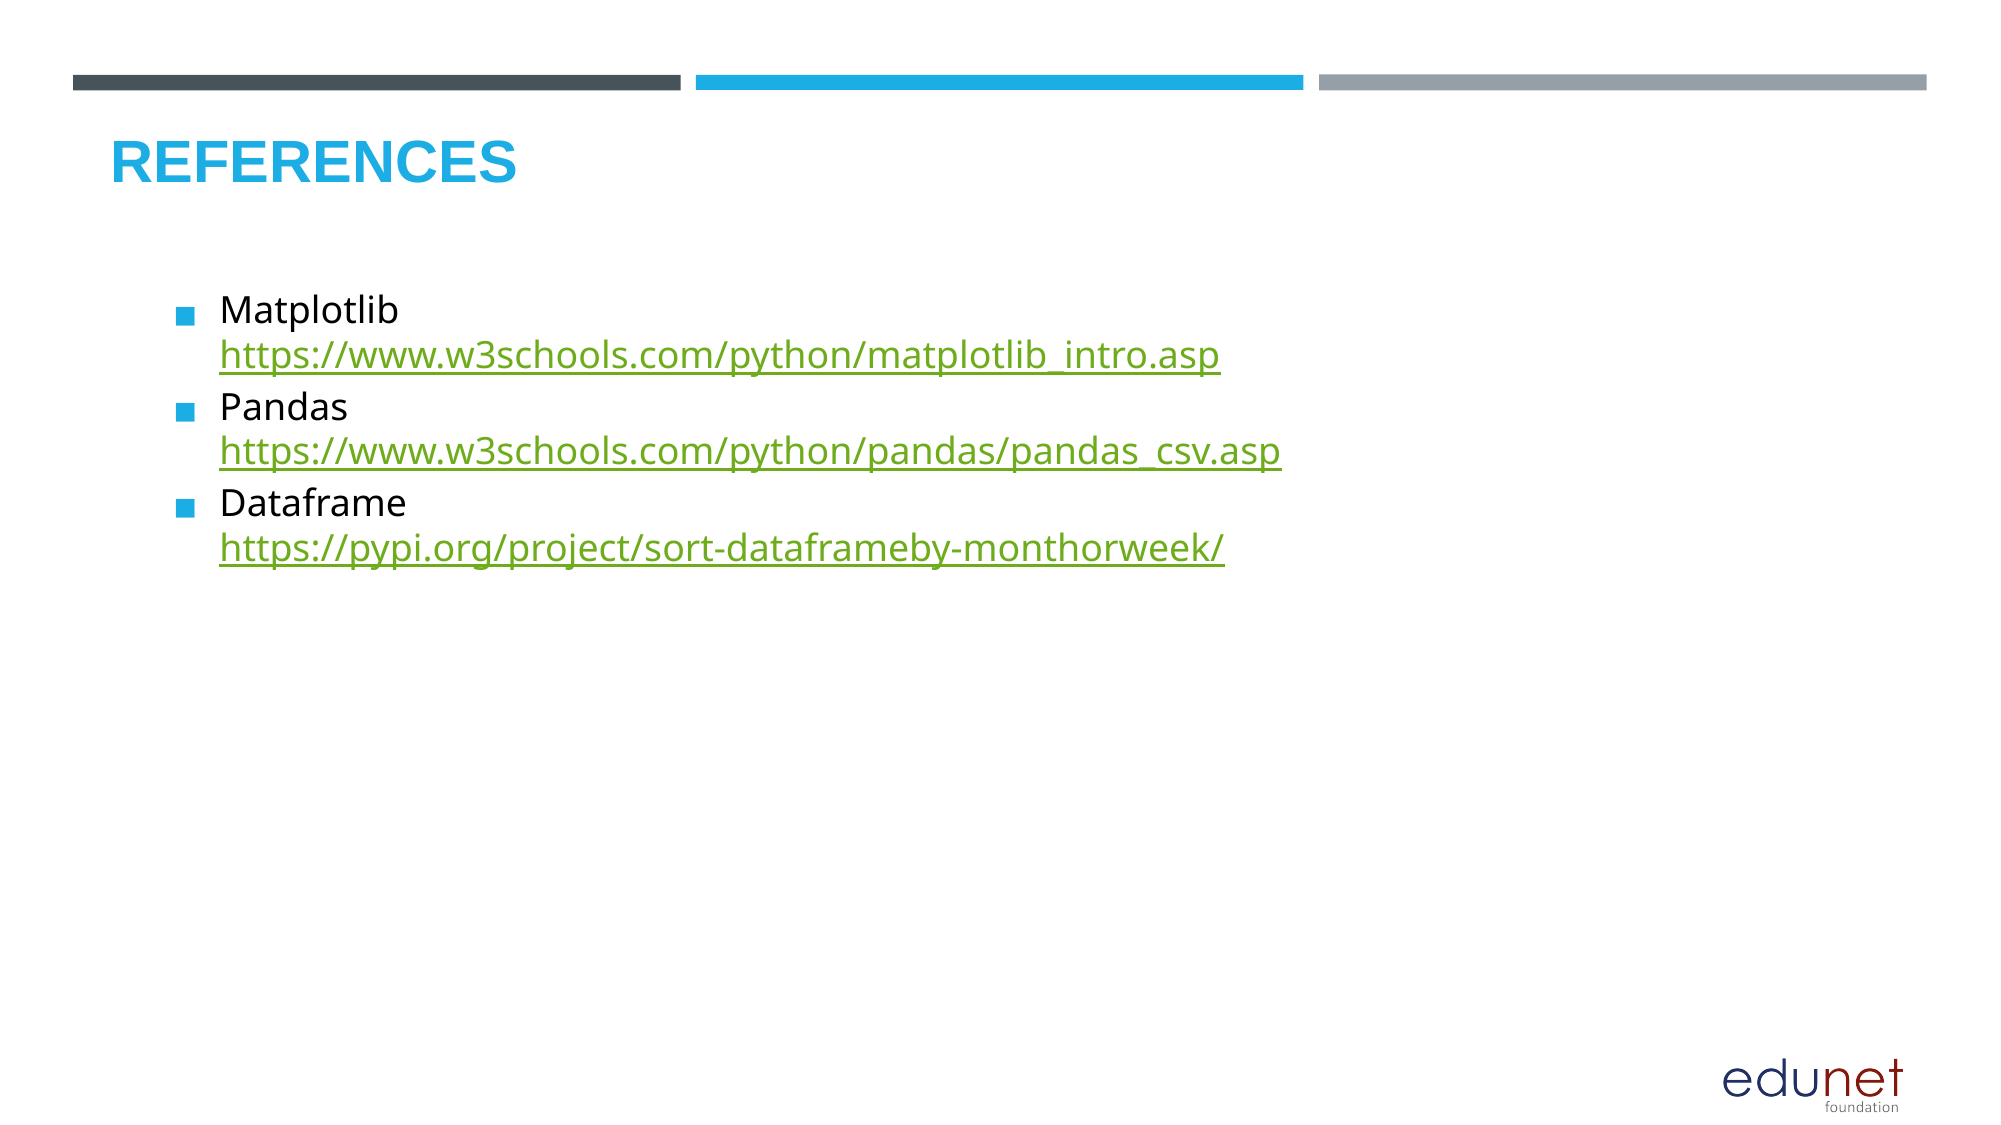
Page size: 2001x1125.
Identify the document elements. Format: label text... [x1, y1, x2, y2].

text_box Matplotlib https://www.w3schools.com/python/matplotlib_intro.asp Pandas https://www.w3schools.com/python/pandas/pandas_csv.asp Dataframe https://pypi.org/project/sort-dataframeby-monthorweek/ [157, 278, 1363, 582]
title REFERENCES [95, 115, 1905, 203]
picture [1719, 1056, 1905, 1116]
